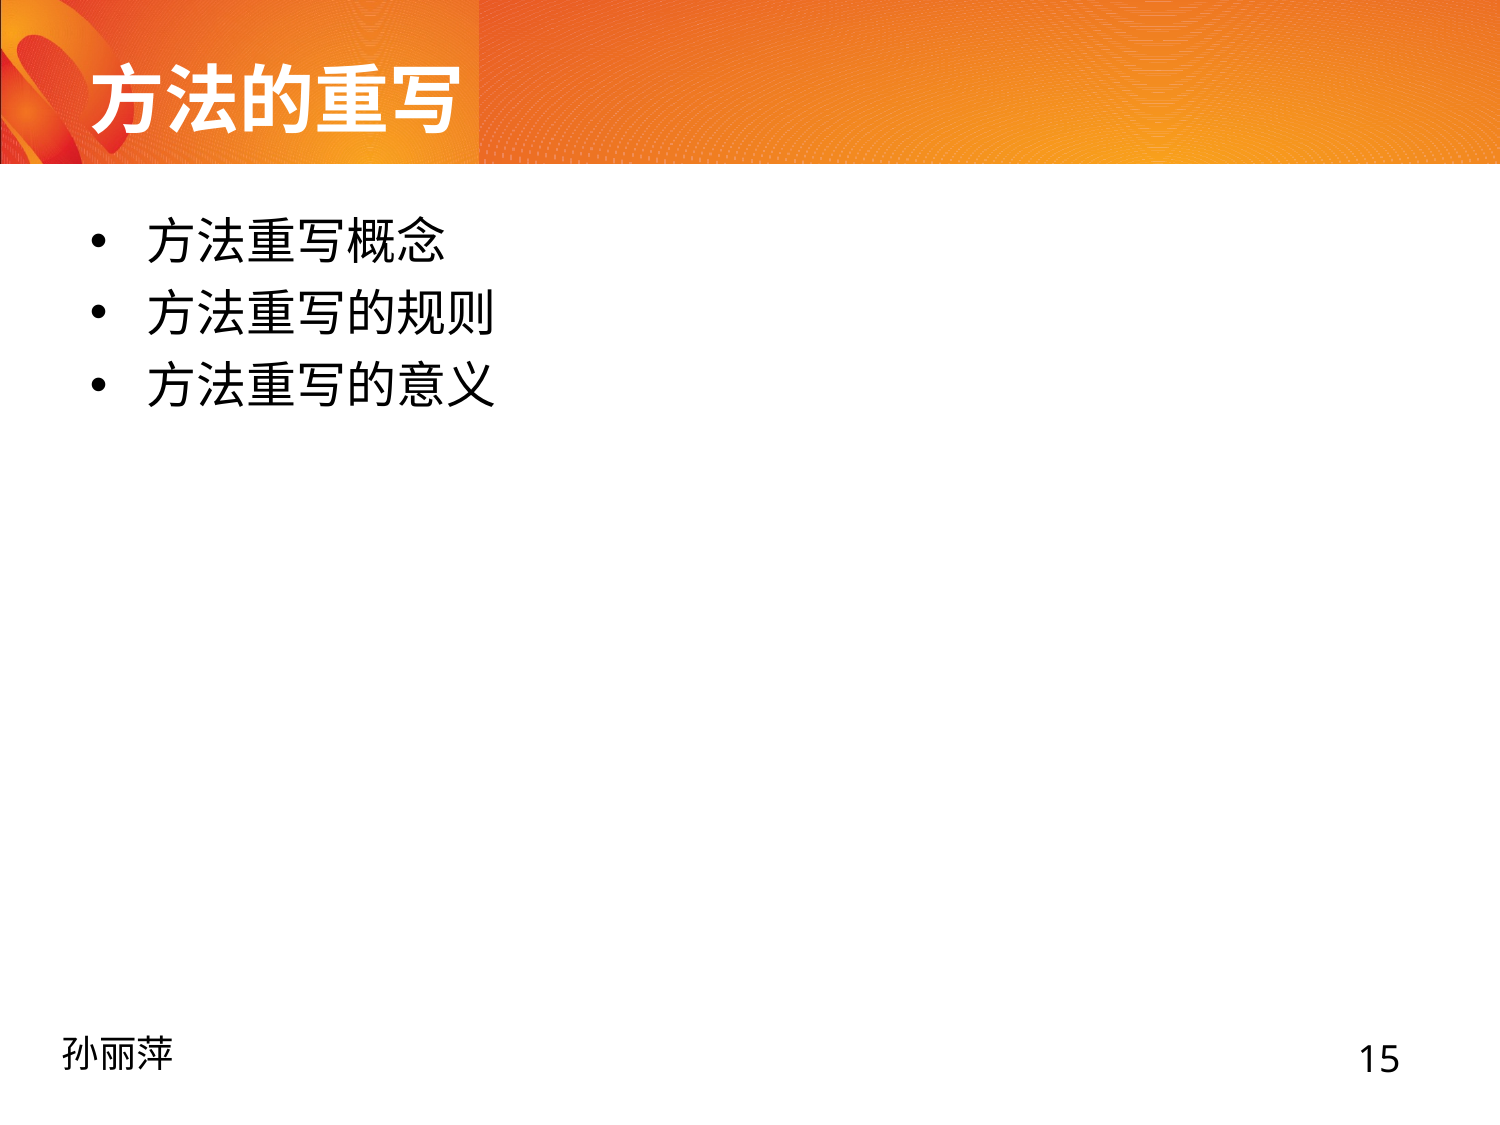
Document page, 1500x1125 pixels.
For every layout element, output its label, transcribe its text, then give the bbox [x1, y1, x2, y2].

title 方法的重写 [75, 45, 1425, 167]
picture [0, 0, 1500, 164]
list 方法重写概念 方法重写的规则 方法重写的意义 [75, 190, 1425, 1005]
